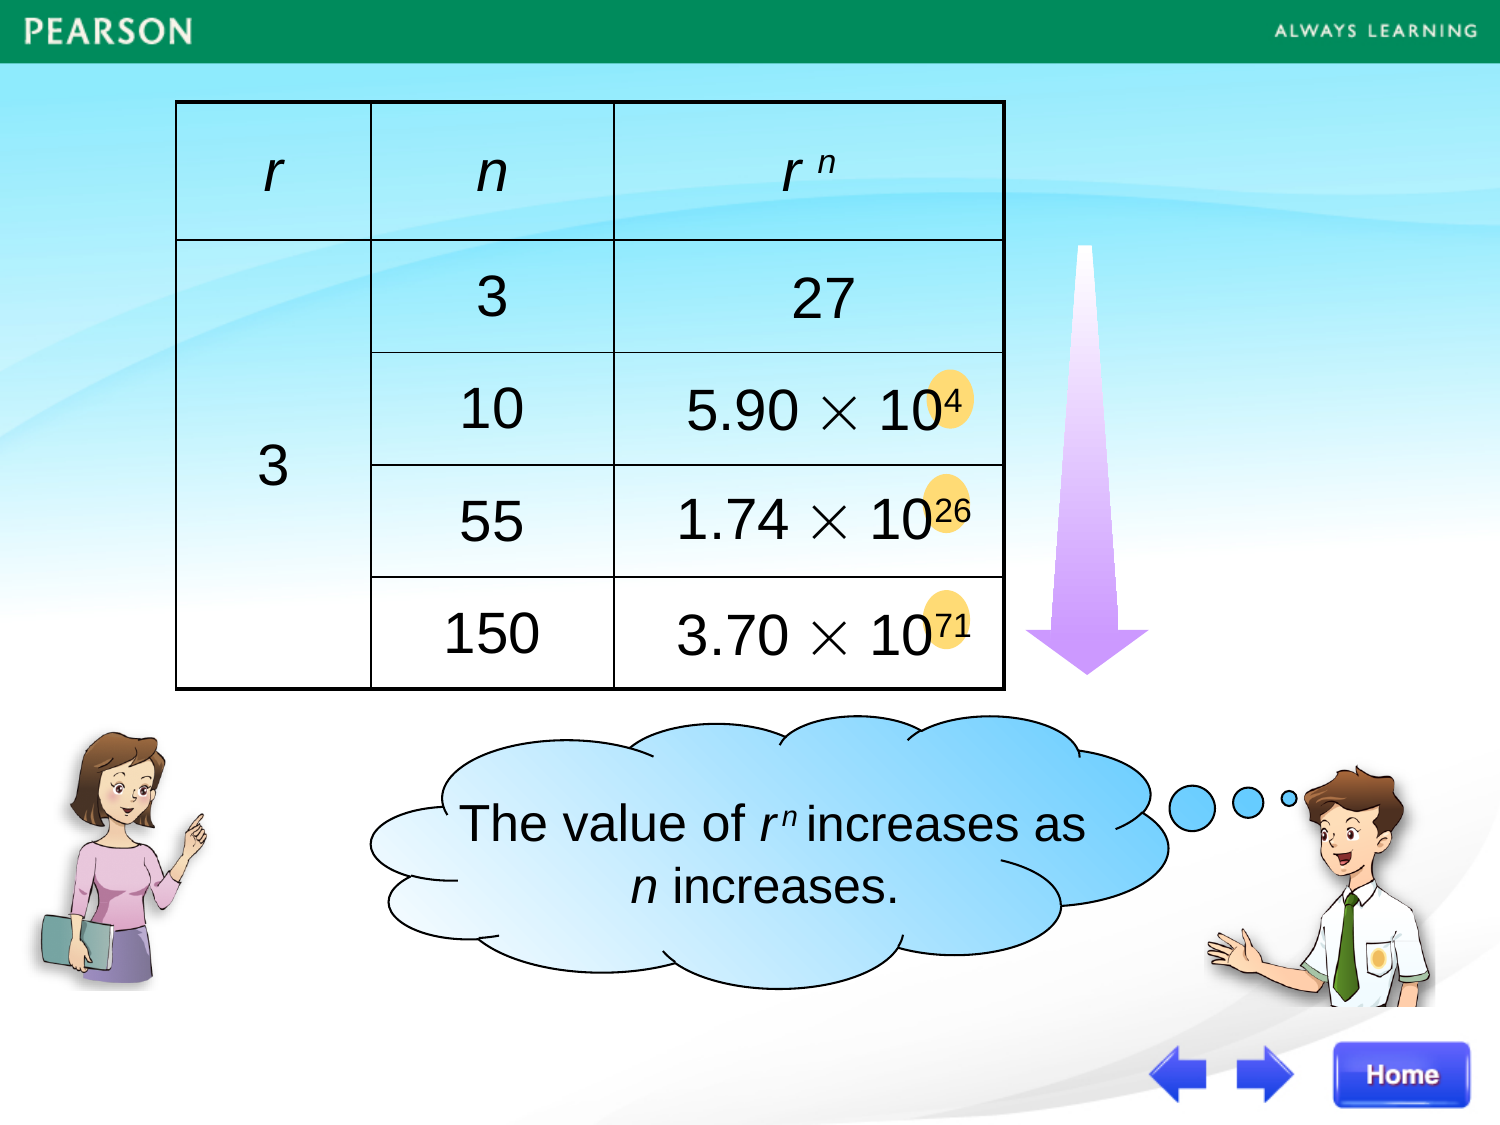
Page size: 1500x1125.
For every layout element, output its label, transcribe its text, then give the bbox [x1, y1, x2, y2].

picture [0, 0, 1500, 1125]
text_box [370, 808, 1056, 989]
table_cell [615, 241, 1002, 352]
table_cell [615, 466, 1002, 576]
table_cell 3 [177, 241, 370, 687]
text_box [1169, 785, 1198, 832]
text_box 3.70  1071 [643, 589, 1006, 675]
table_cell 150 [372, 578, 613, 687]
text_box 27 [651, 252, 998, 338]
table_cell 55 [372, 466, 613, 576]
table_cell 10 [372, 353, 613, 464]
table_header r n [615, 104, 1002, 239]
text_box 5.90  104 [657, 364, 992, 450]
text_box [447, 716, 1169, 895]
table_header n [372, 104, 613, 239]
table_cell 3 [372, 241, 613, 352]
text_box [1024, 244, 1150, 676]
text_box The value of r n increases as n increases. [425, 781, 1120, 922]
table_cell [615, 578, 1002, 687]
text_box 1.74  1026 [657, 474, 992, 559]
table_cell [615, 353, 1002, 464]
table_header r [177, 104, 370, 239]
